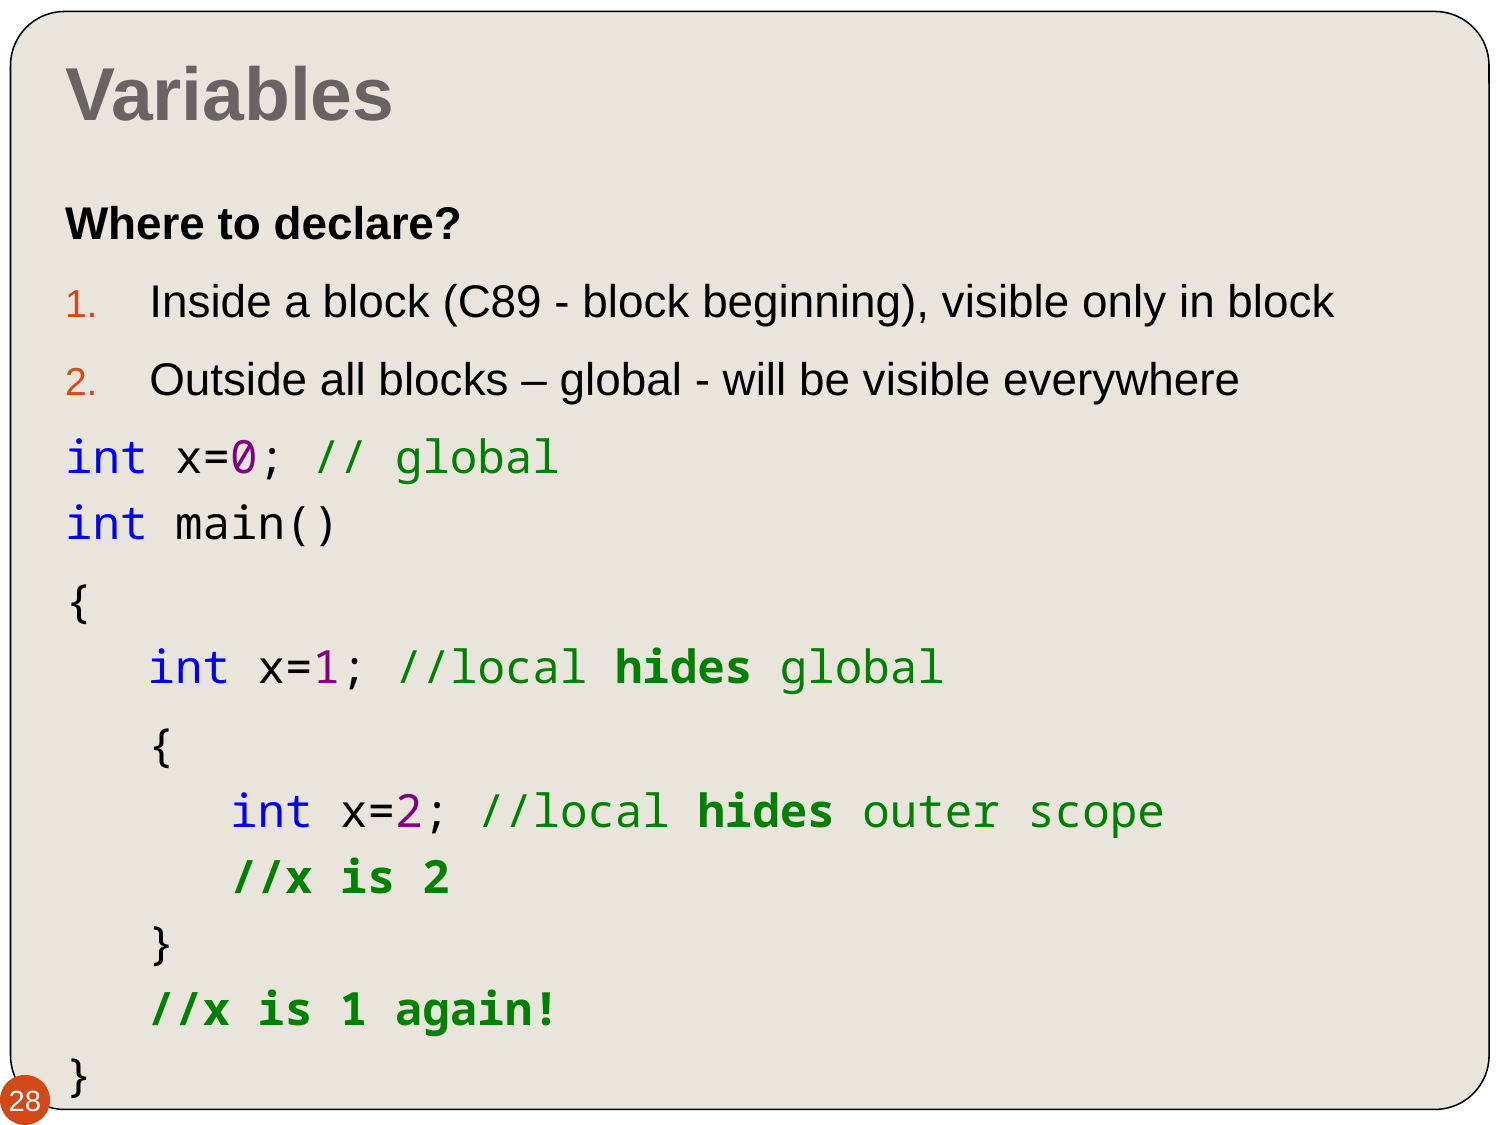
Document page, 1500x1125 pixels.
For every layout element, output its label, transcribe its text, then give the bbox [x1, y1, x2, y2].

list Where to declare? Inside a block (C89 - block beginning), visible only in block Outside all blocks – global - will be visible everywhere int x=0; // global int main() { int x=1; //local hides global { int x=2; //local hides outer scope //x is 2 } //x is 1 again! } [50, 174, 1450, 1100]
title Variables [50, 45, 1450, 150]
slide_number 28 [0, 1074, 51, 1125]
